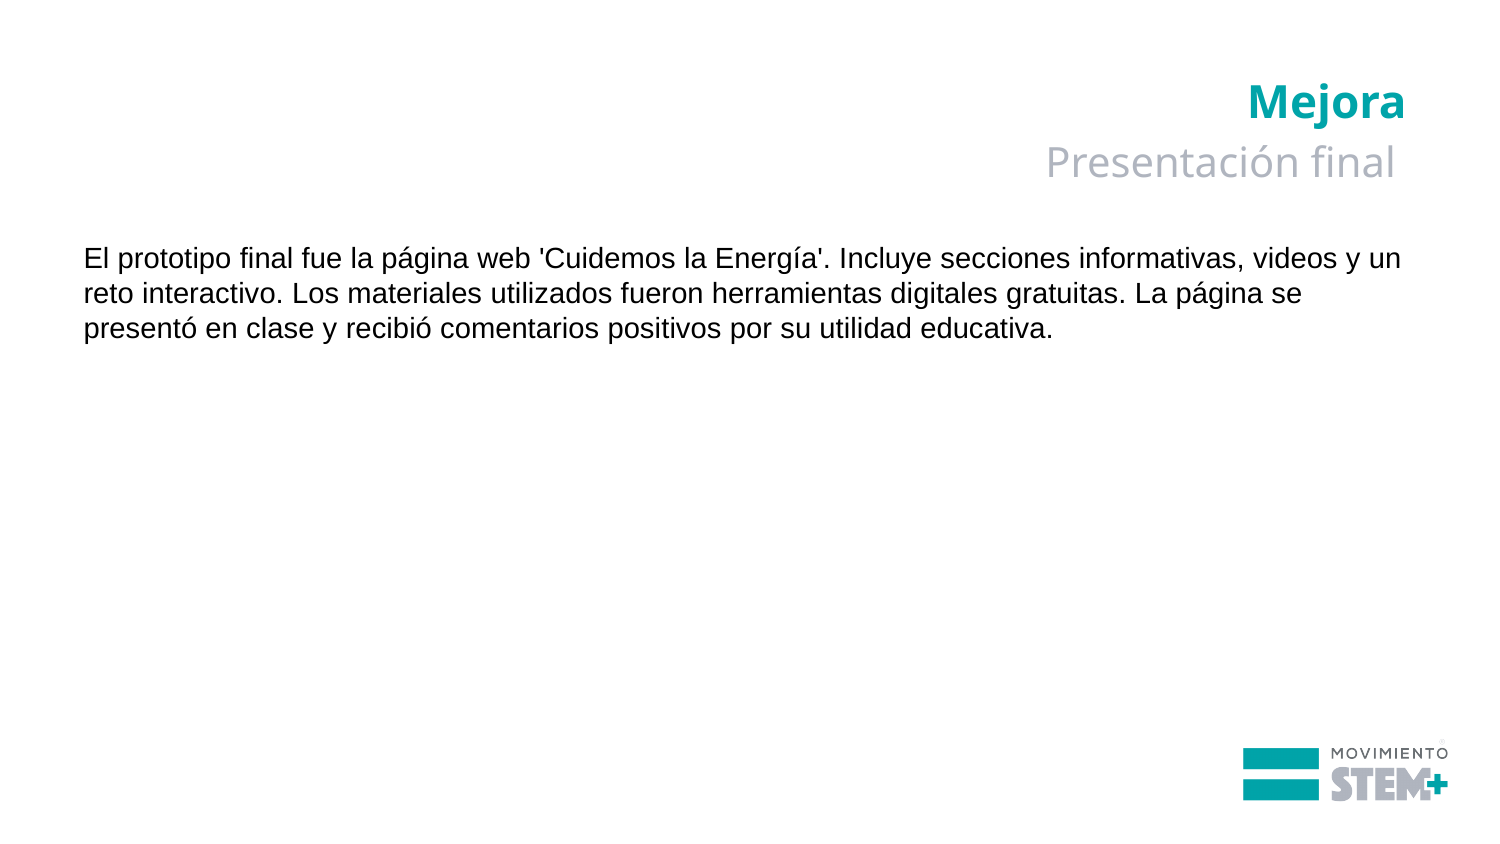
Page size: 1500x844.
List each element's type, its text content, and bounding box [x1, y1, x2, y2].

text_box El prototipo final fue la página web 'Cuidemos la Energía'. Incluye secciones informativas, videos y un reto interactivo. Los materiales utilizados fueron herramientas digitales gratuitas. La página se presentó en clase y recibió comentarios positivos por su utilidad educativa. [68, 224, 1432, 360]
picture [1239, 738, 1451, 803]
text_box Mejora Presentación final [581, 63, 1422, 195]
